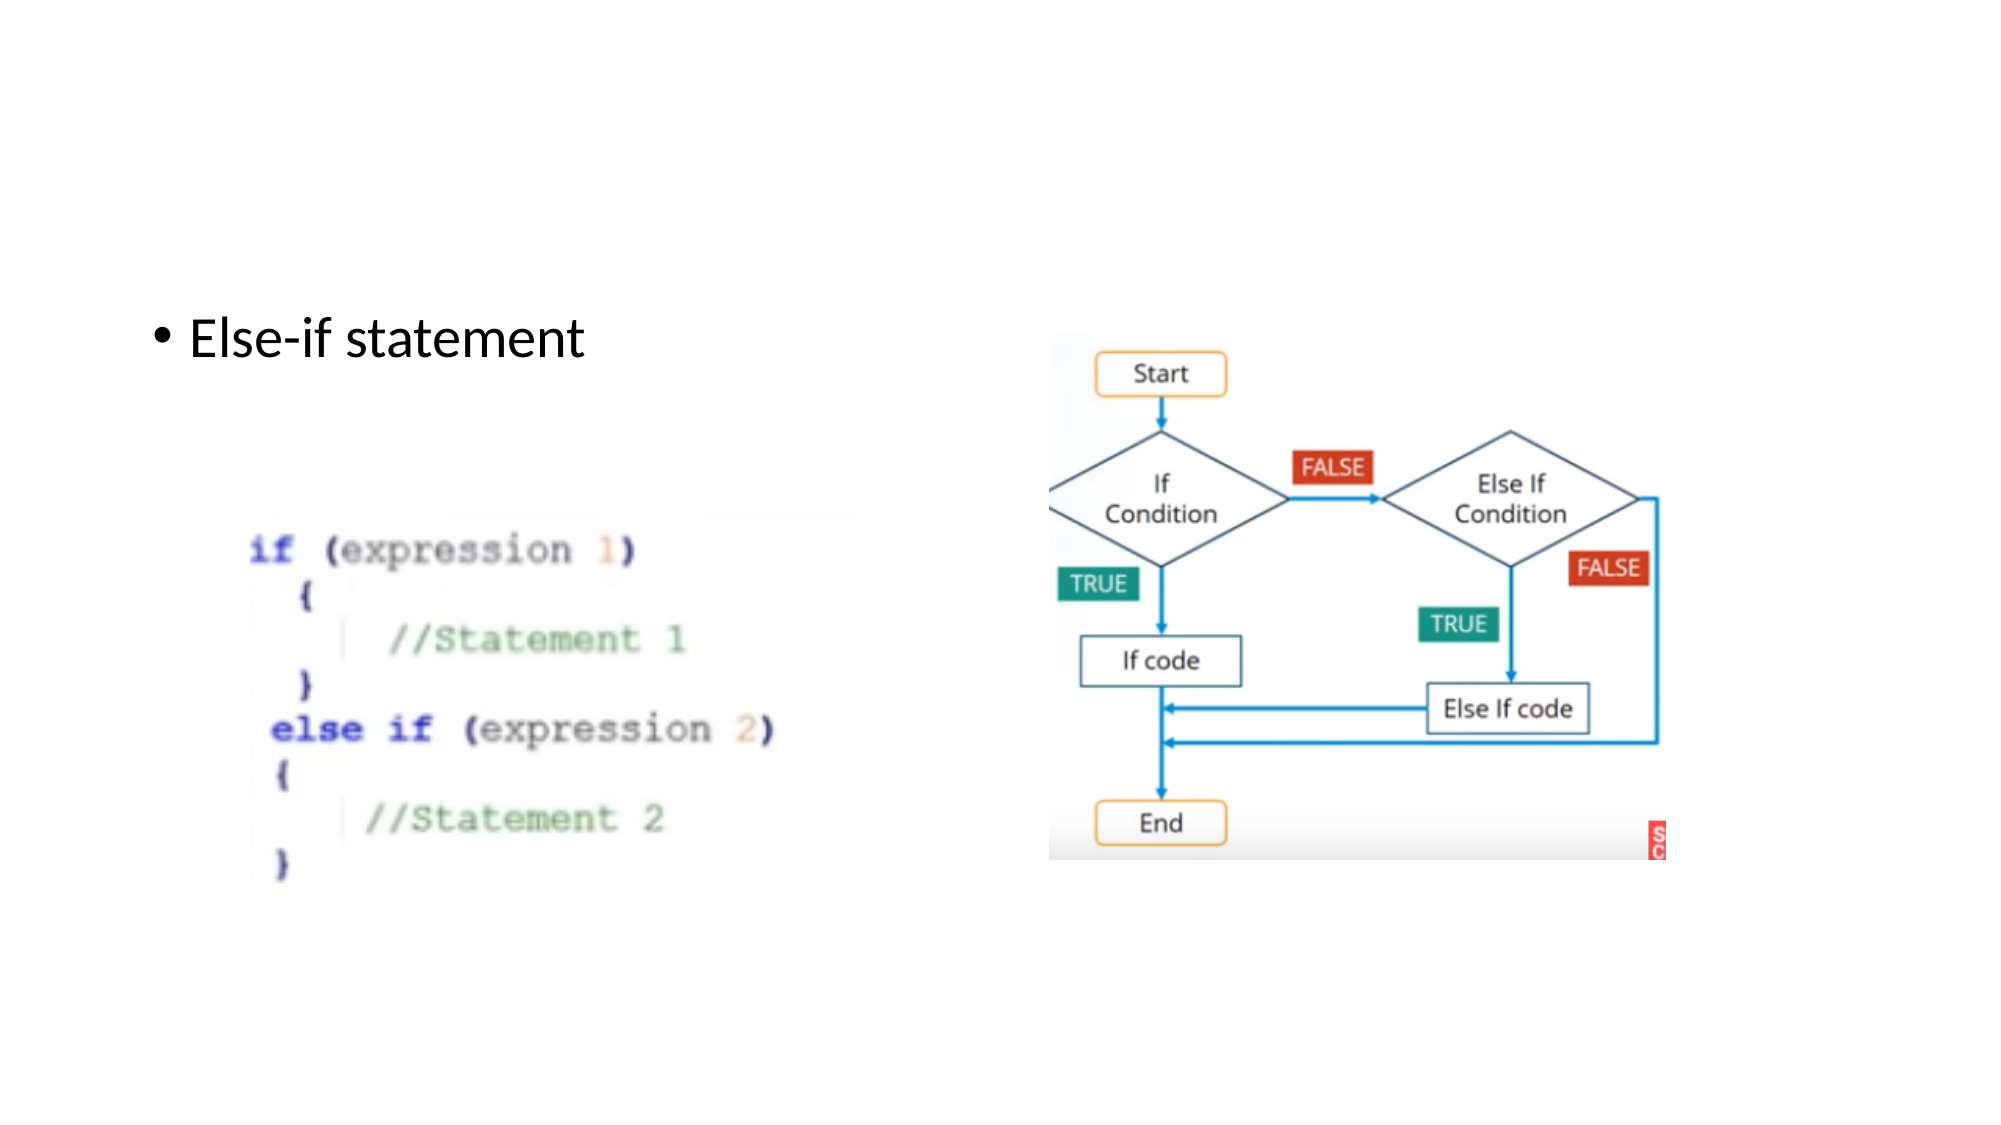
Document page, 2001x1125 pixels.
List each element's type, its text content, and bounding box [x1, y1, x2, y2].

list Else-if statement [137, 299, 1863, 1014]
picture [249, 513, 853, 887]
picture [1049, 330, 1666, 860]
